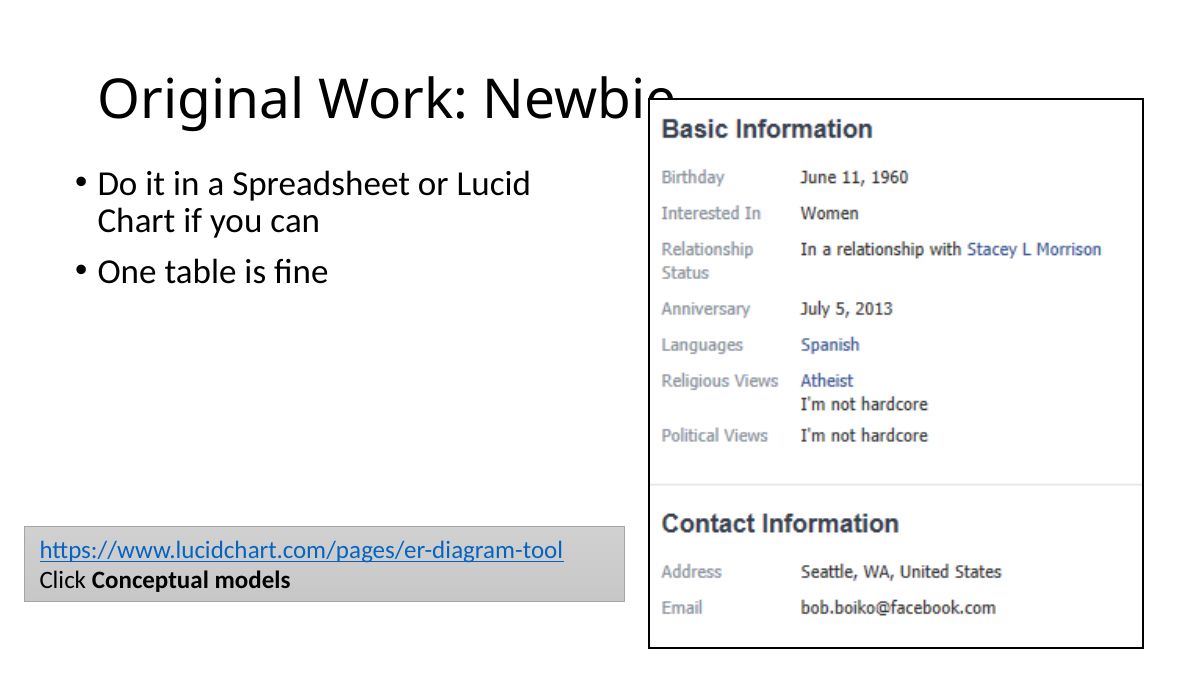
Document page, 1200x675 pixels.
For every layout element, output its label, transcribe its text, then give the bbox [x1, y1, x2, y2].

list Do it in a Spreadsheet or Lucid Chart if you can One table is fine [60, 157, 605, 526]
text_box https://www.lucidchart.com/pages/er-diagram-tool Click Conceptual models [24, 526, 625, 602]
text_box [94, 473, 649, 585]
picture [649, 99, 1143, 647]
title Original Work: Newbie [82, 35, 1118, 167]
